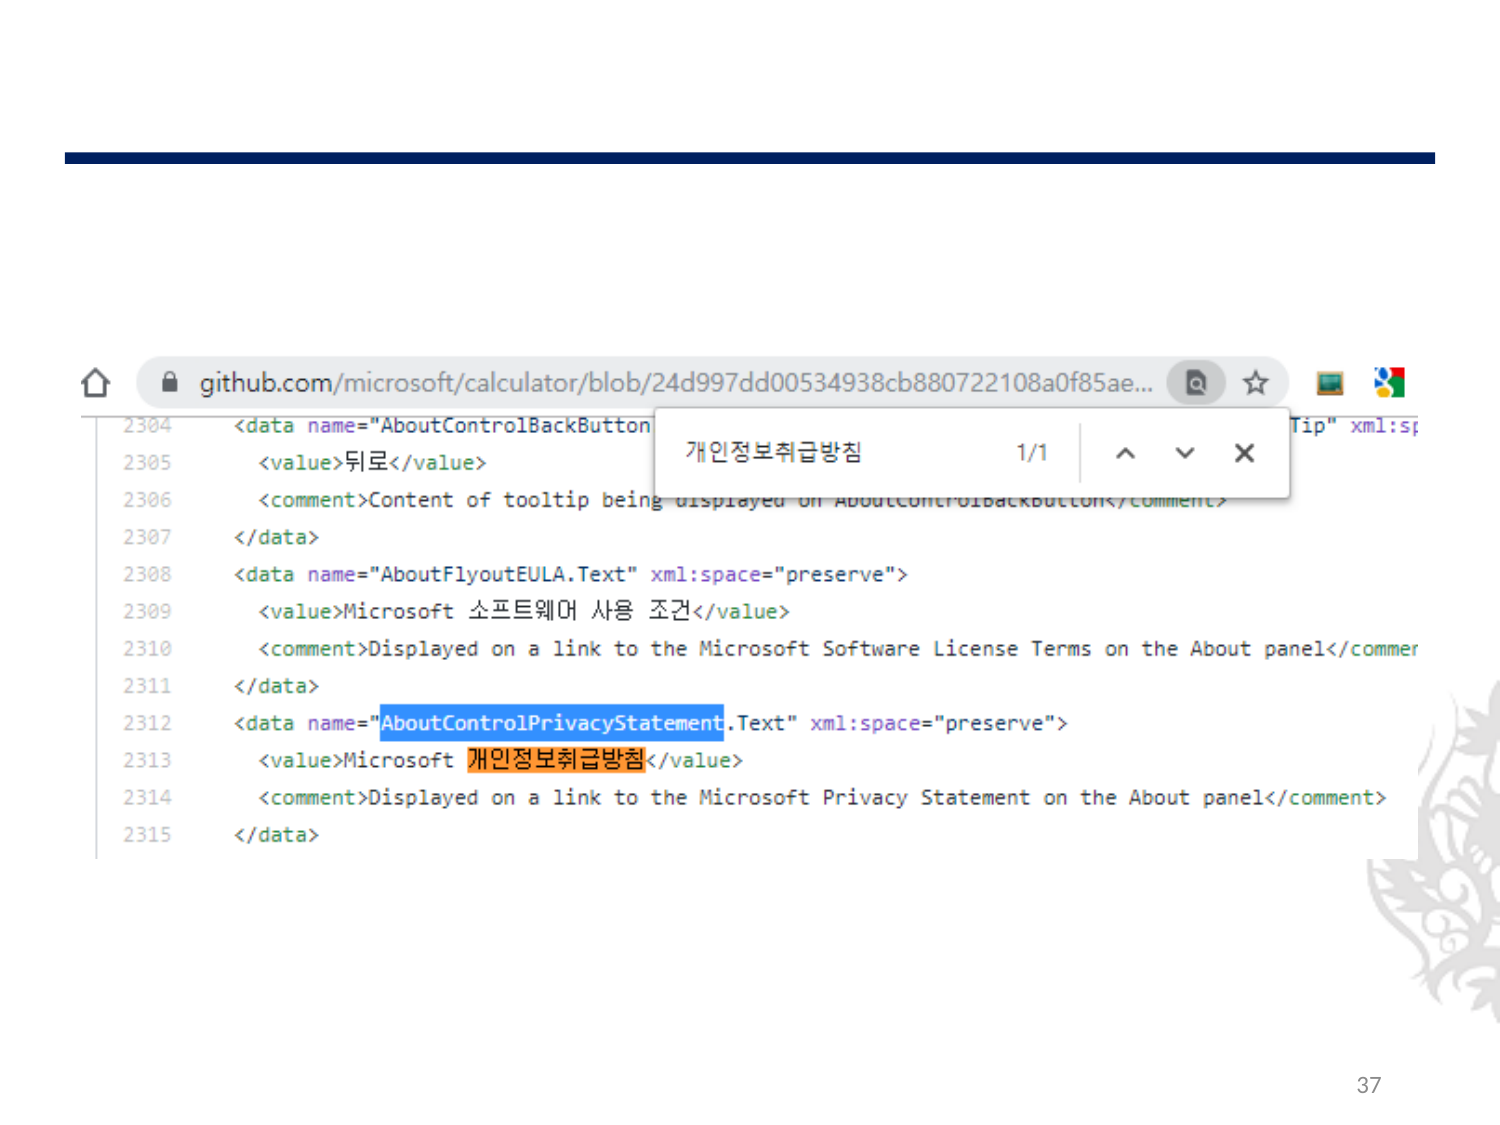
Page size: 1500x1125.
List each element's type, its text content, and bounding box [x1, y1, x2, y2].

slide_number 37 [1059, 1057, 1397, 1111]
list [81, 353, 1419, 859]
